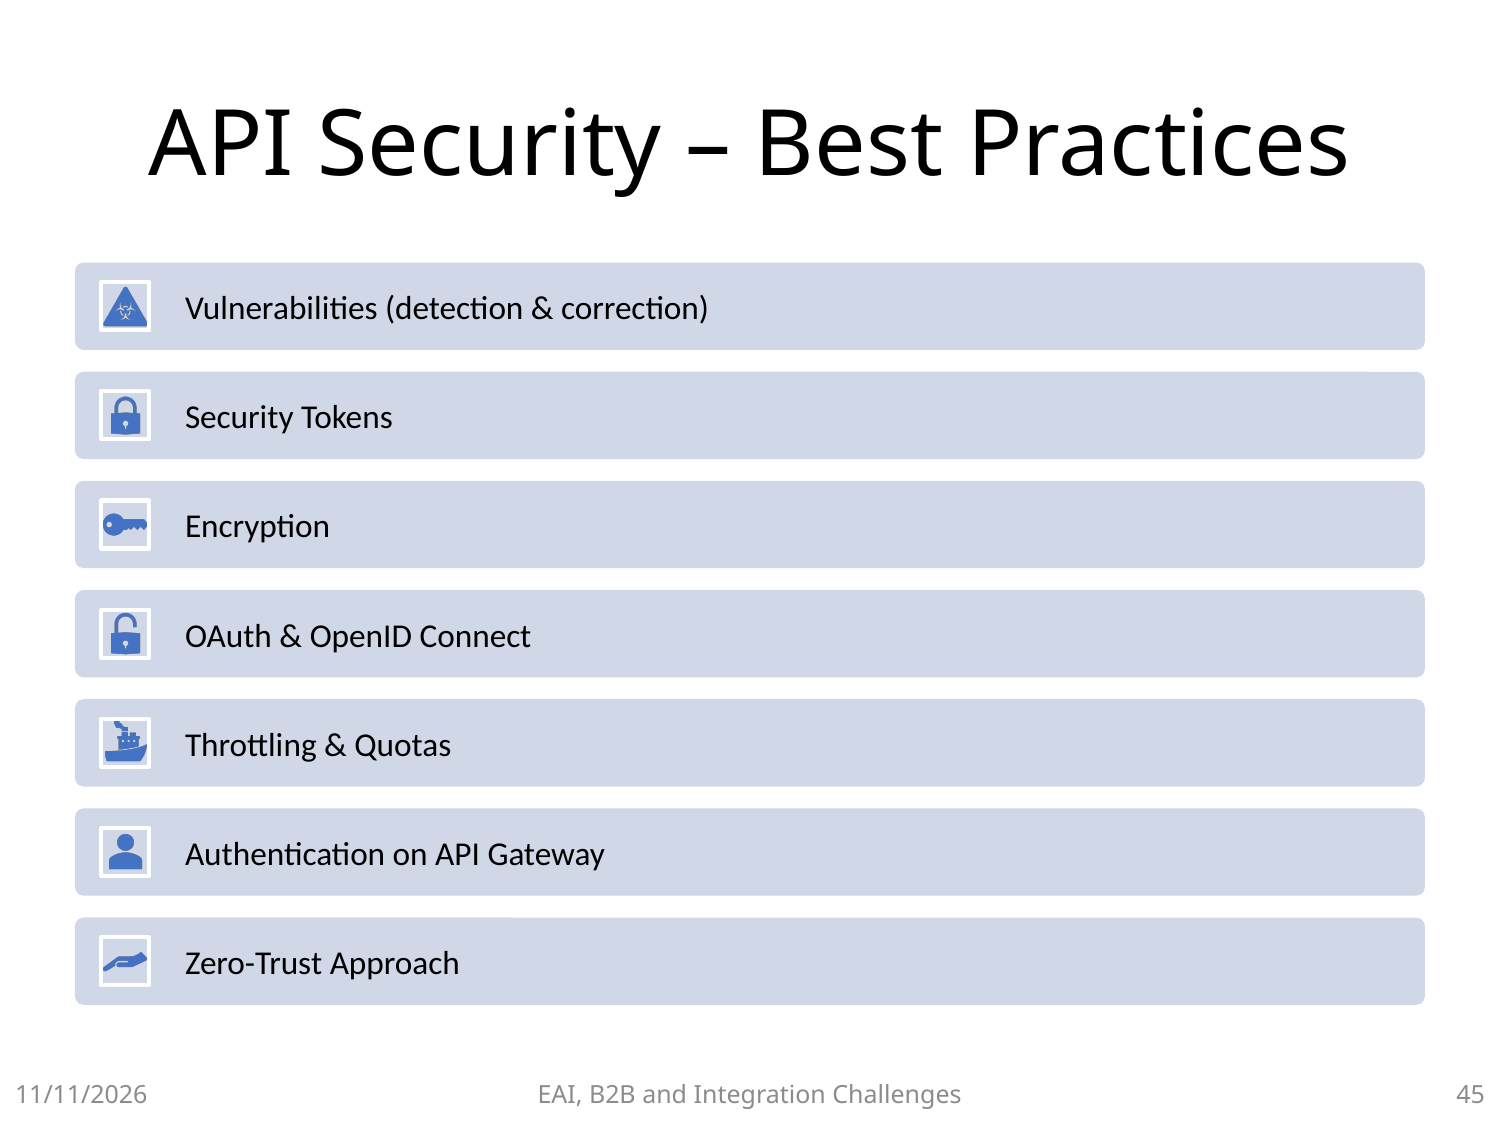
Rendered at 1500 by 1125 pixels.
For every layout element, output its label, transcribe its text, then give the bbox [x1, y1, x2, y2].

title API Security – Best Practices [75, 45, 1425, 233]
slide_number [0, 1065, 350, 1125]
footer EAI, B2B and Integration Challenges [512, 1065, 988, 1125]
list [74, 262, 1426, 1006]
slide_number 44 [1149, 1065, 1500, 1125]
